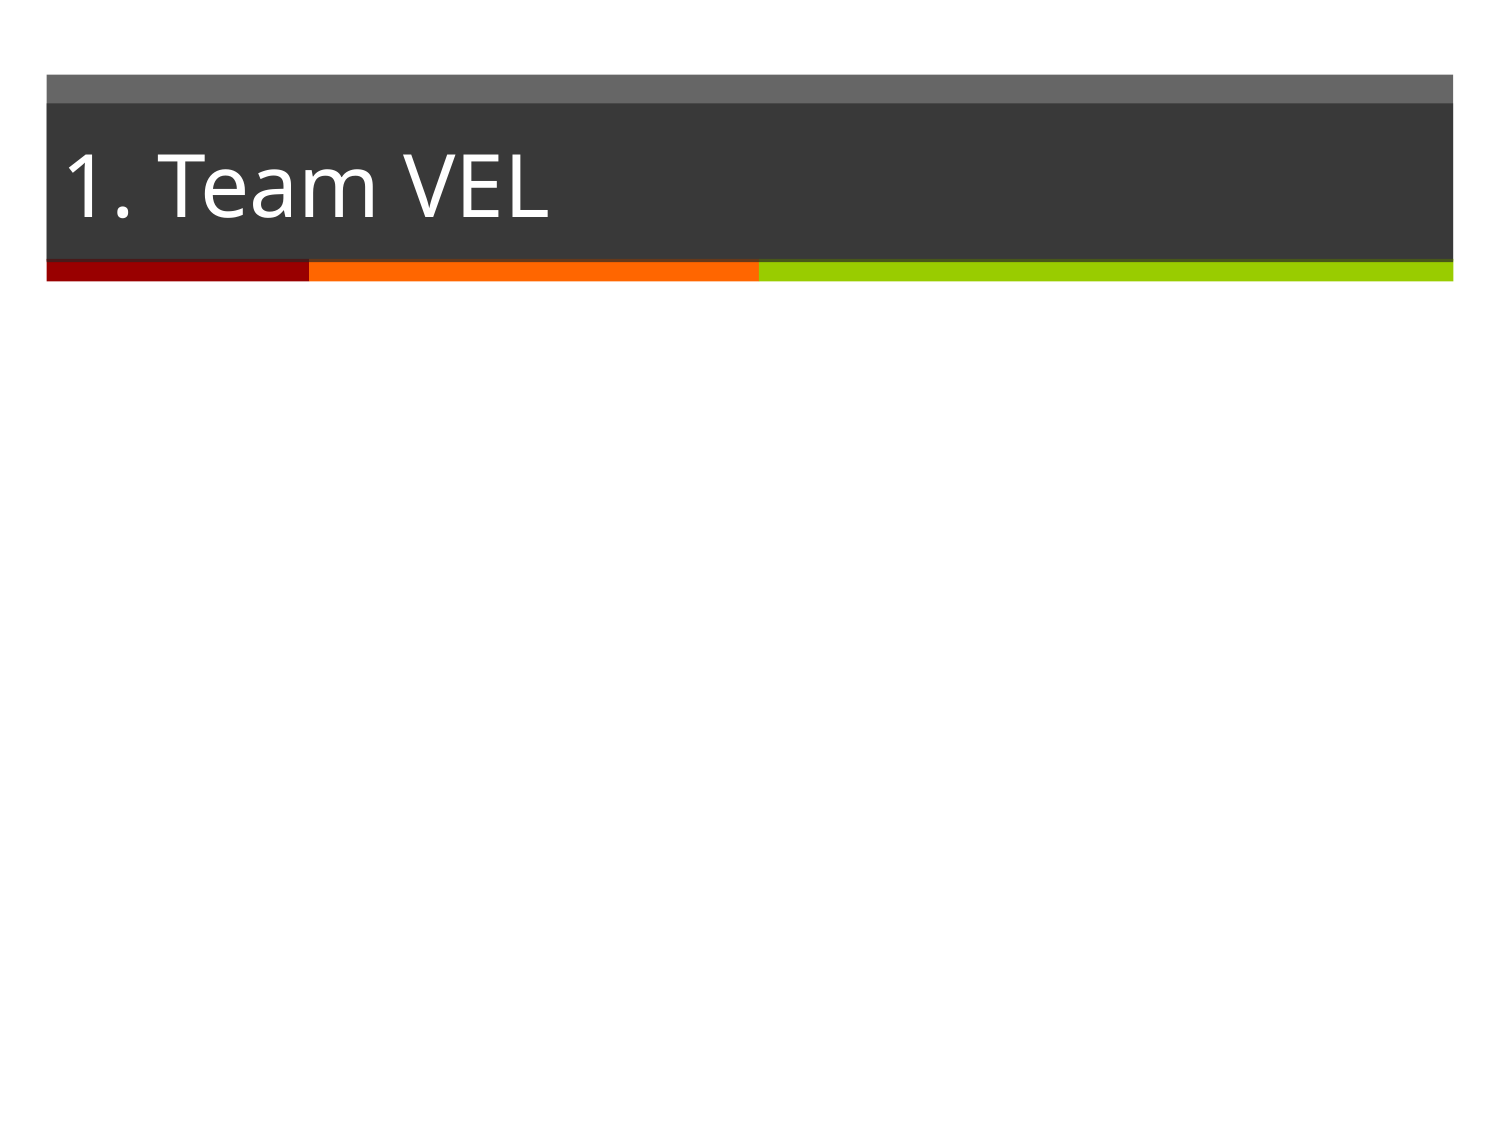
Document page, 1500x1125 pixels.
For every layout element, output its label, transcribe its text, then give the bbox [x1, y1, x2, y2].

title 1. Team VEL [46, 103, 1454, 263]
